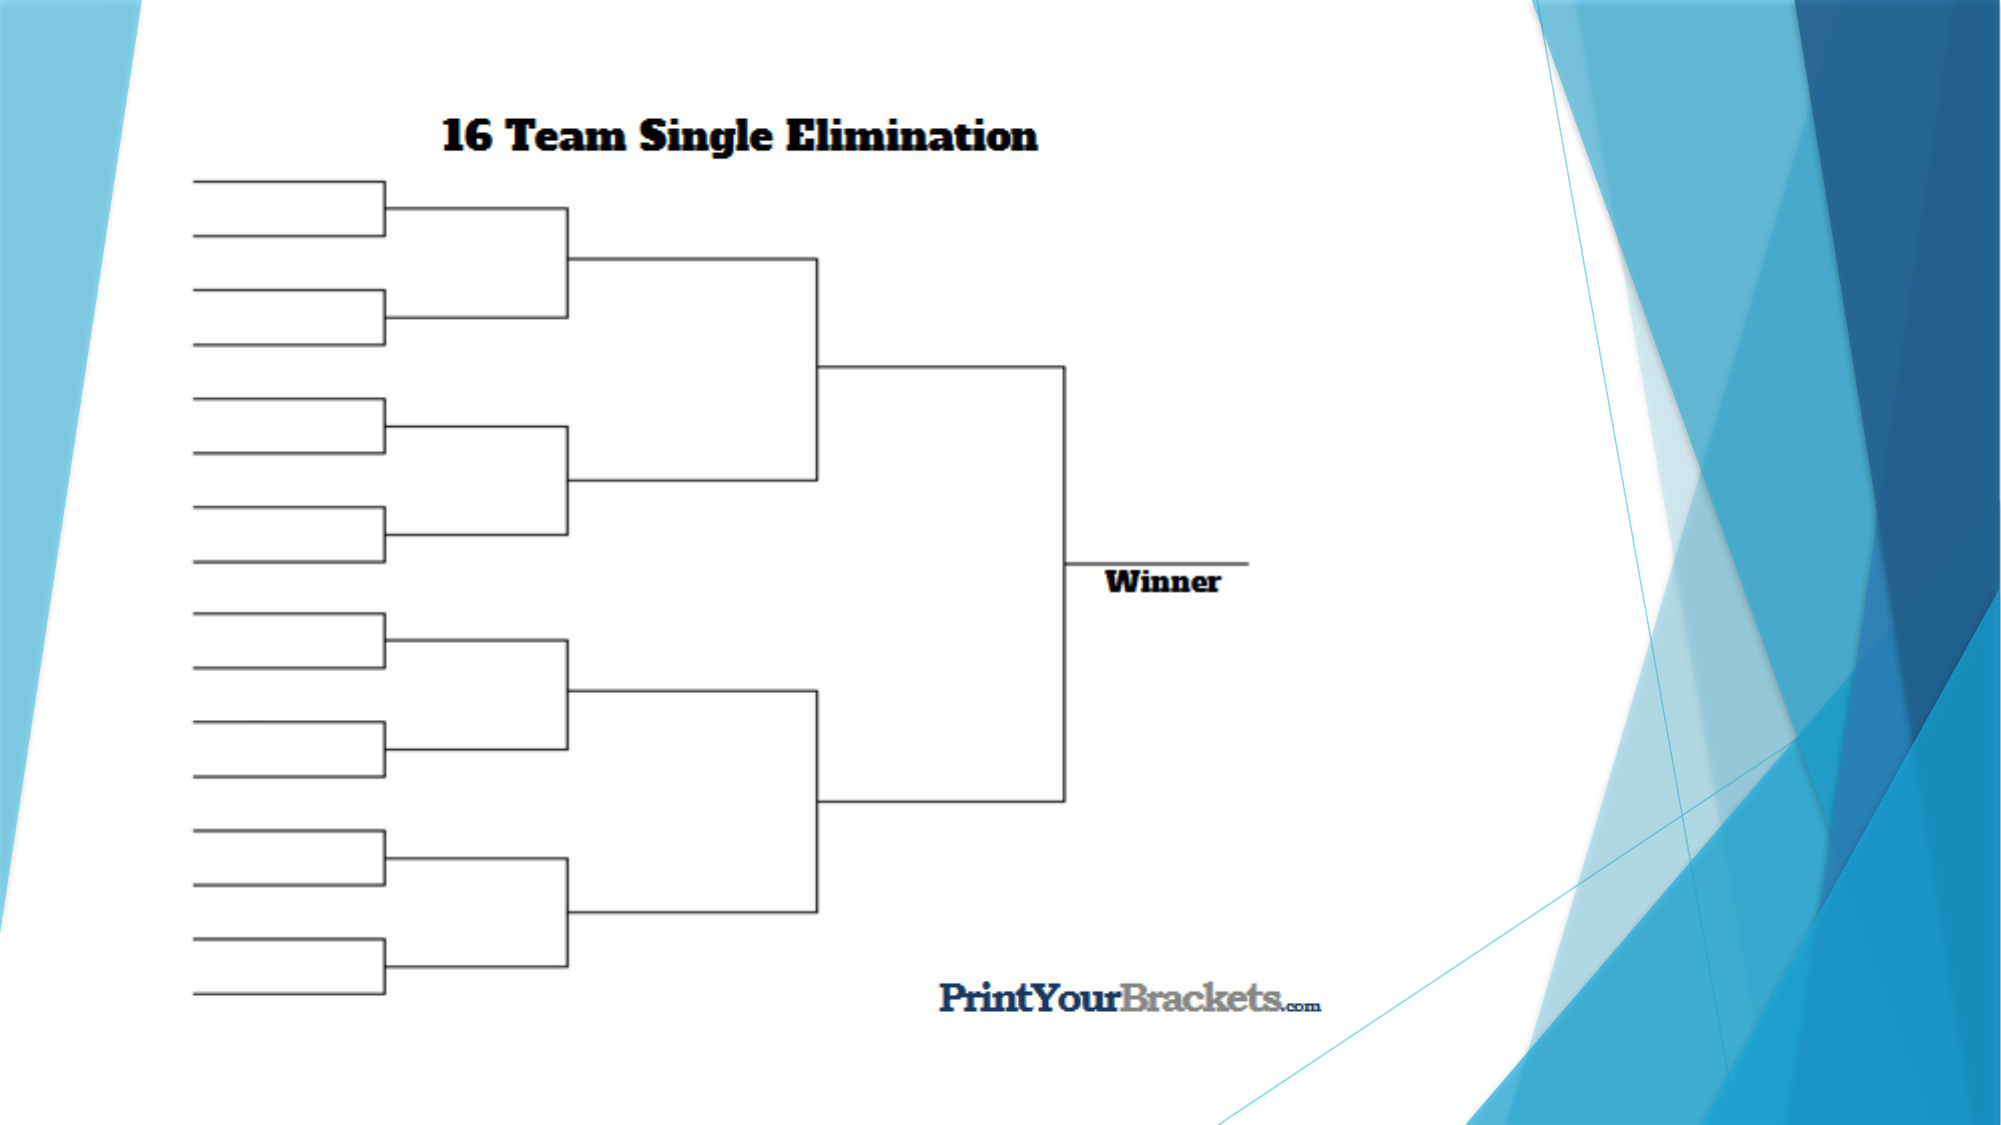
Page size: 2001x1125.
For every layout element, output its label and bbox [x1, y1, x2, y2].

picture [161, 107, 1336, 1017]
